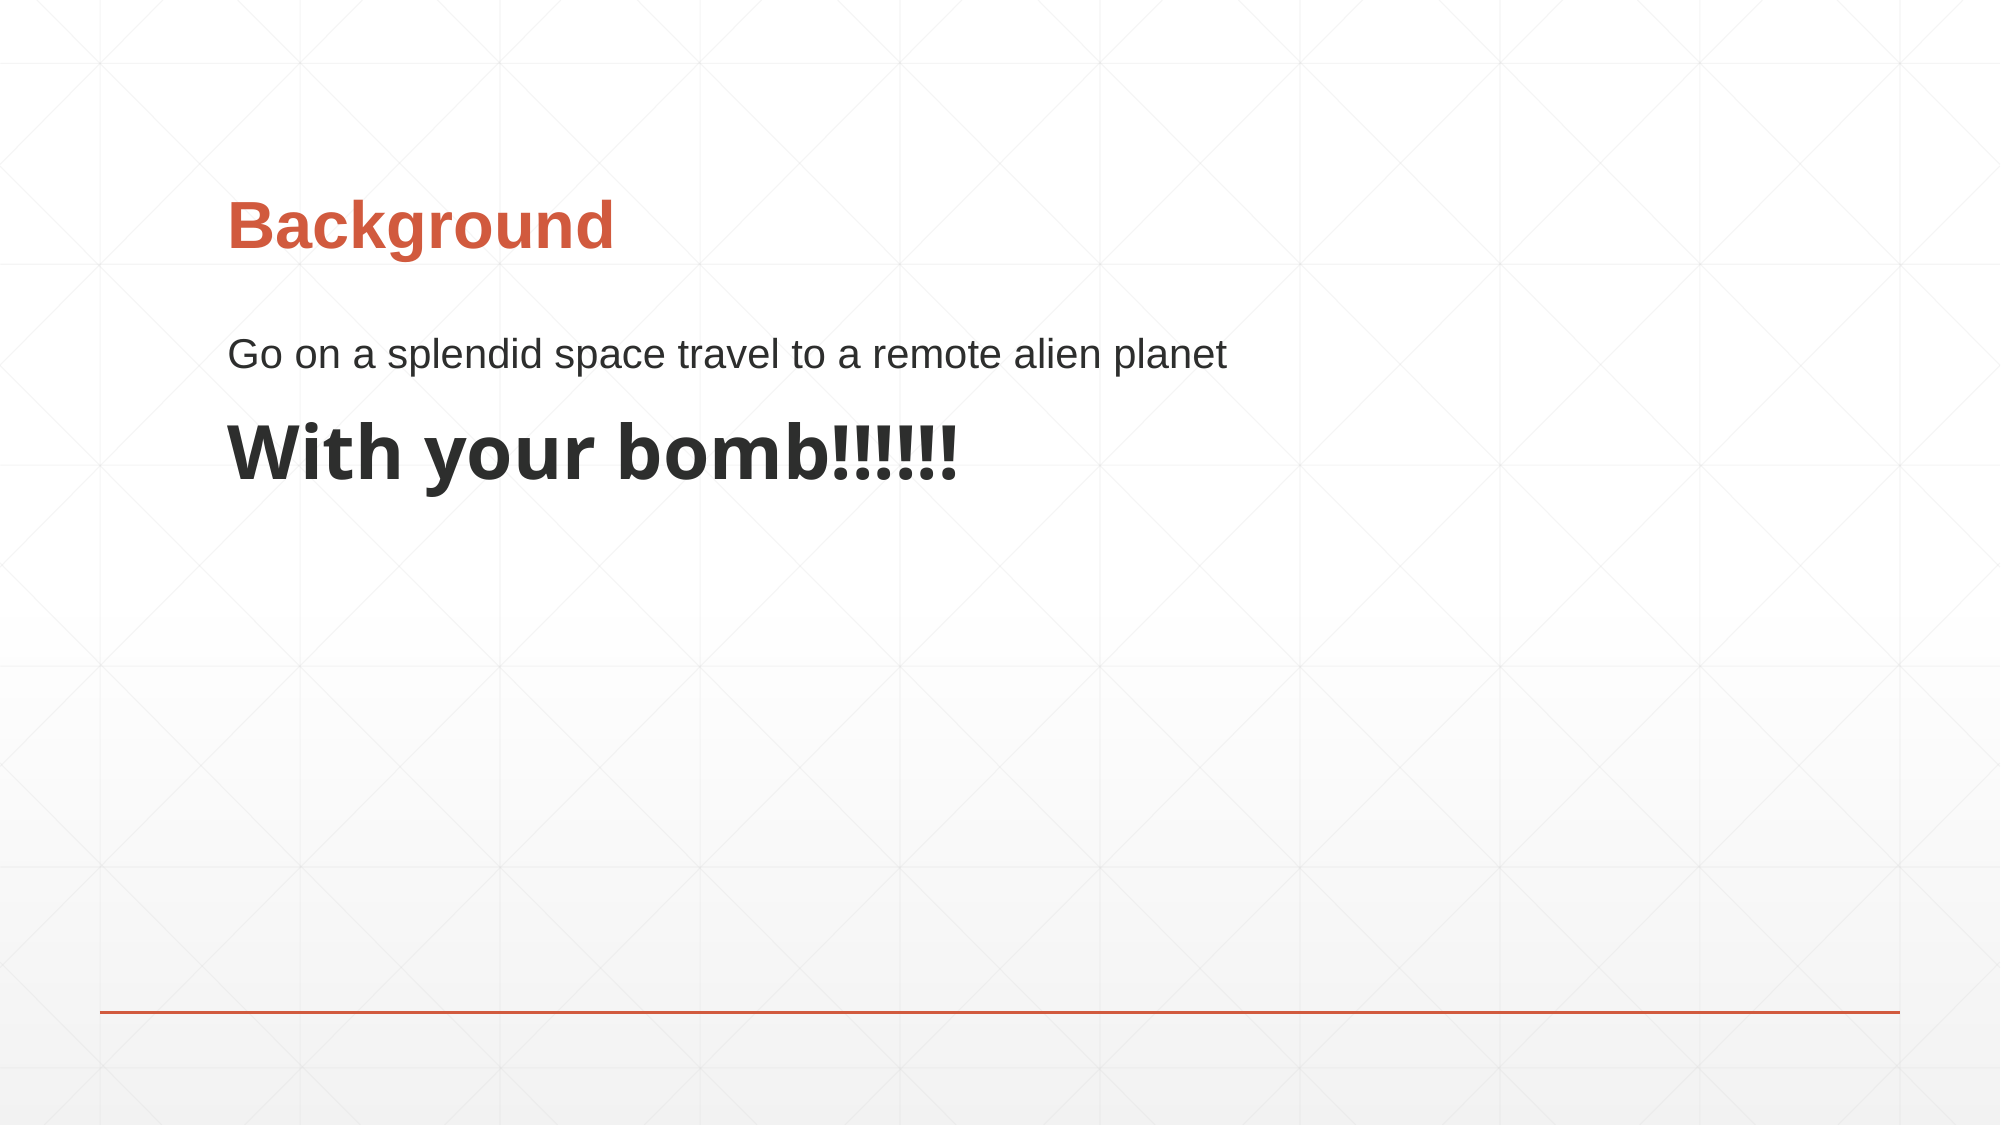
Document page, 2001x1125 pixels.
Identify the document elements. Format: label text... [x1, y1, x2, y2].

title Background [212, 82, 1788, 271]
list Go on a splendid space travel to a remote alien planet With your bomb!!!!!! [212, 324, 1788, 950]
